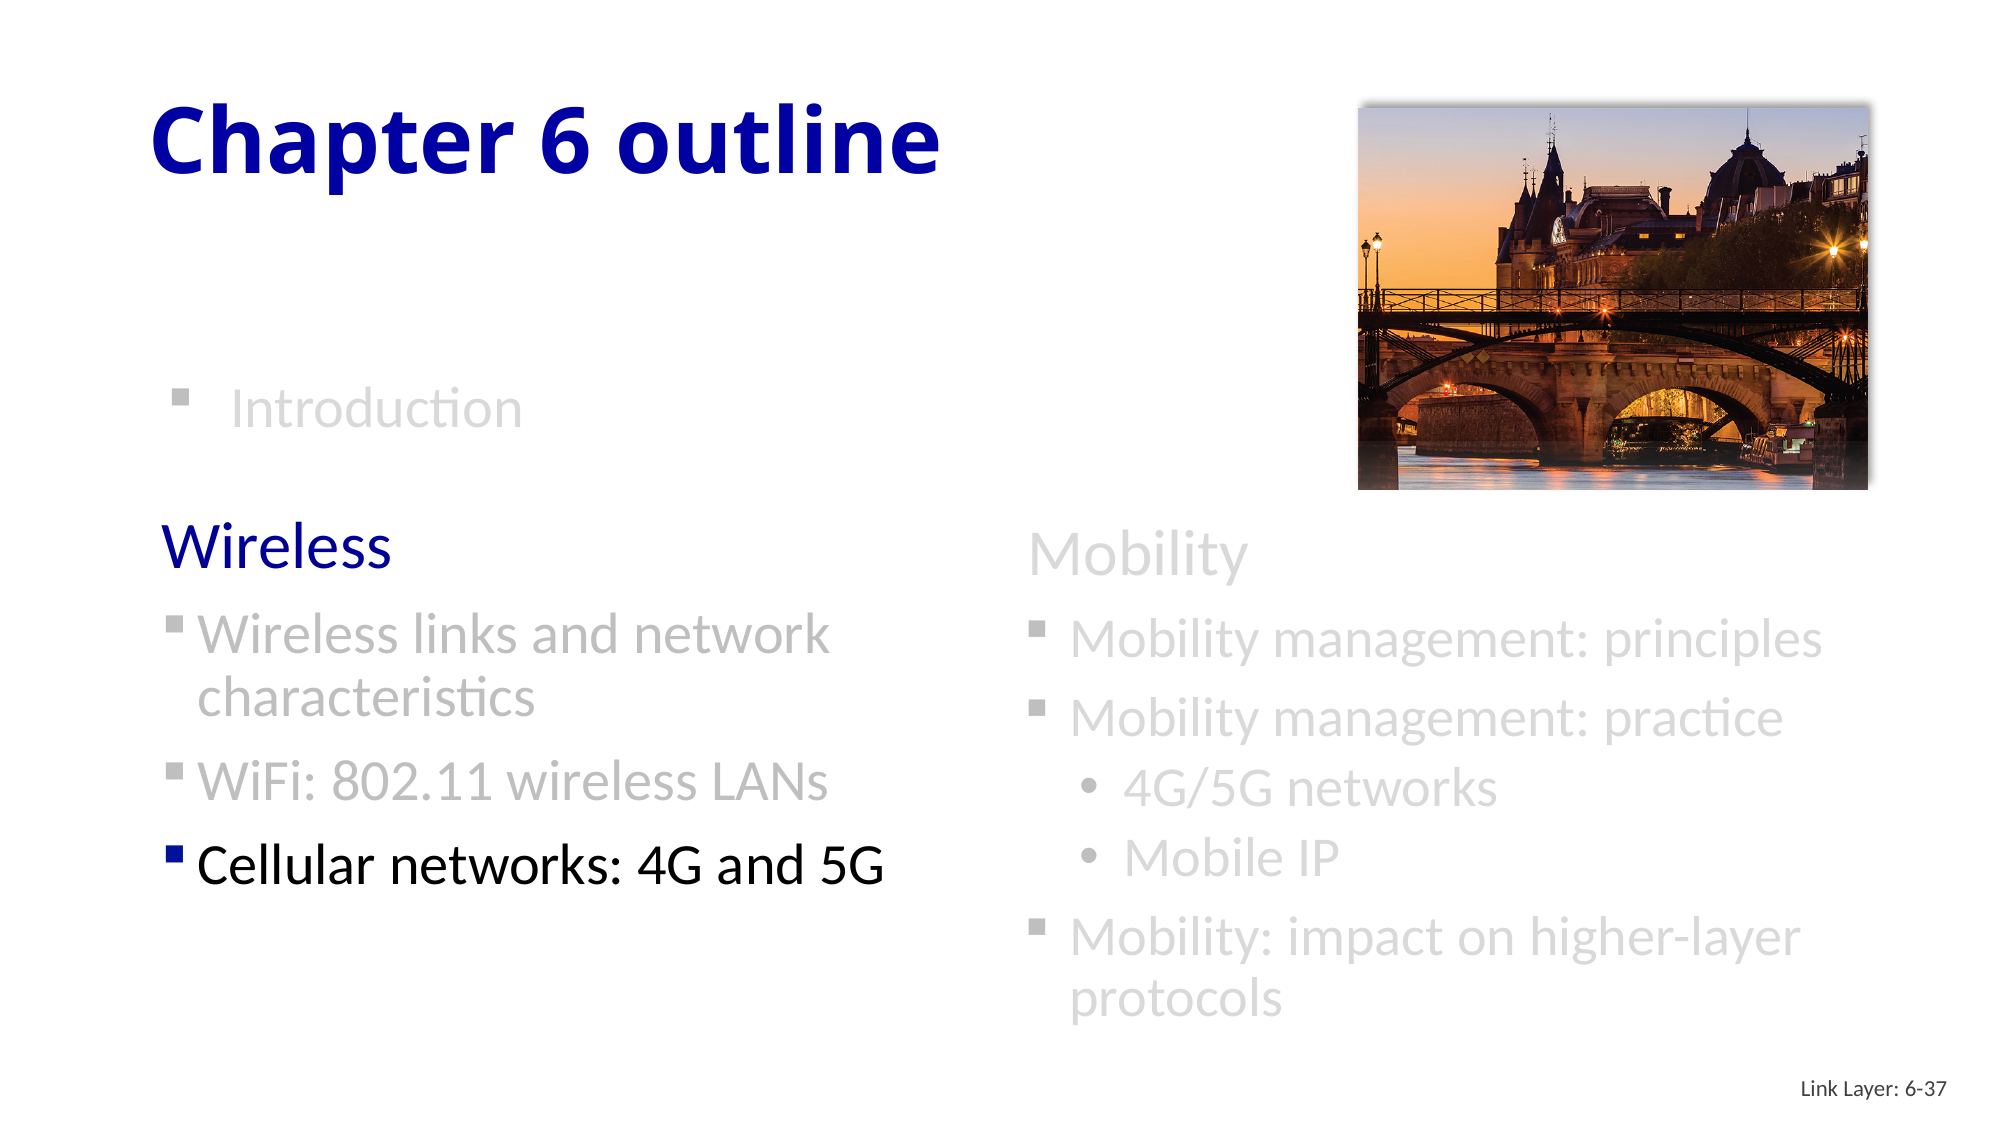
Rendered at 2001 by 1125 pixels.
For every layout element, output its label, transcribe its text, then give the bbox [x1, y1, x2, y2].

title Chapter 6 outline [133, 70, 1859, 218]
slide_number Link Layer: 6-37 [1512, 1056, 1963, 1117]
picture [1358, 108, 1868, 490]
text_box Mobility Mobility management: principles Mobility management: practice 4G/5G networks Mobile IP Mobility: impact on higher-layer protocols [991, 511, 1927, 1046]
text_box Introduction [150, 369, 1065, 521]
text_box Wireless Wireless links and network characteristics WiFi: 802.11 wireless LANs Cellular networks: 4G and 5G [124, 503, 917, 1071]
